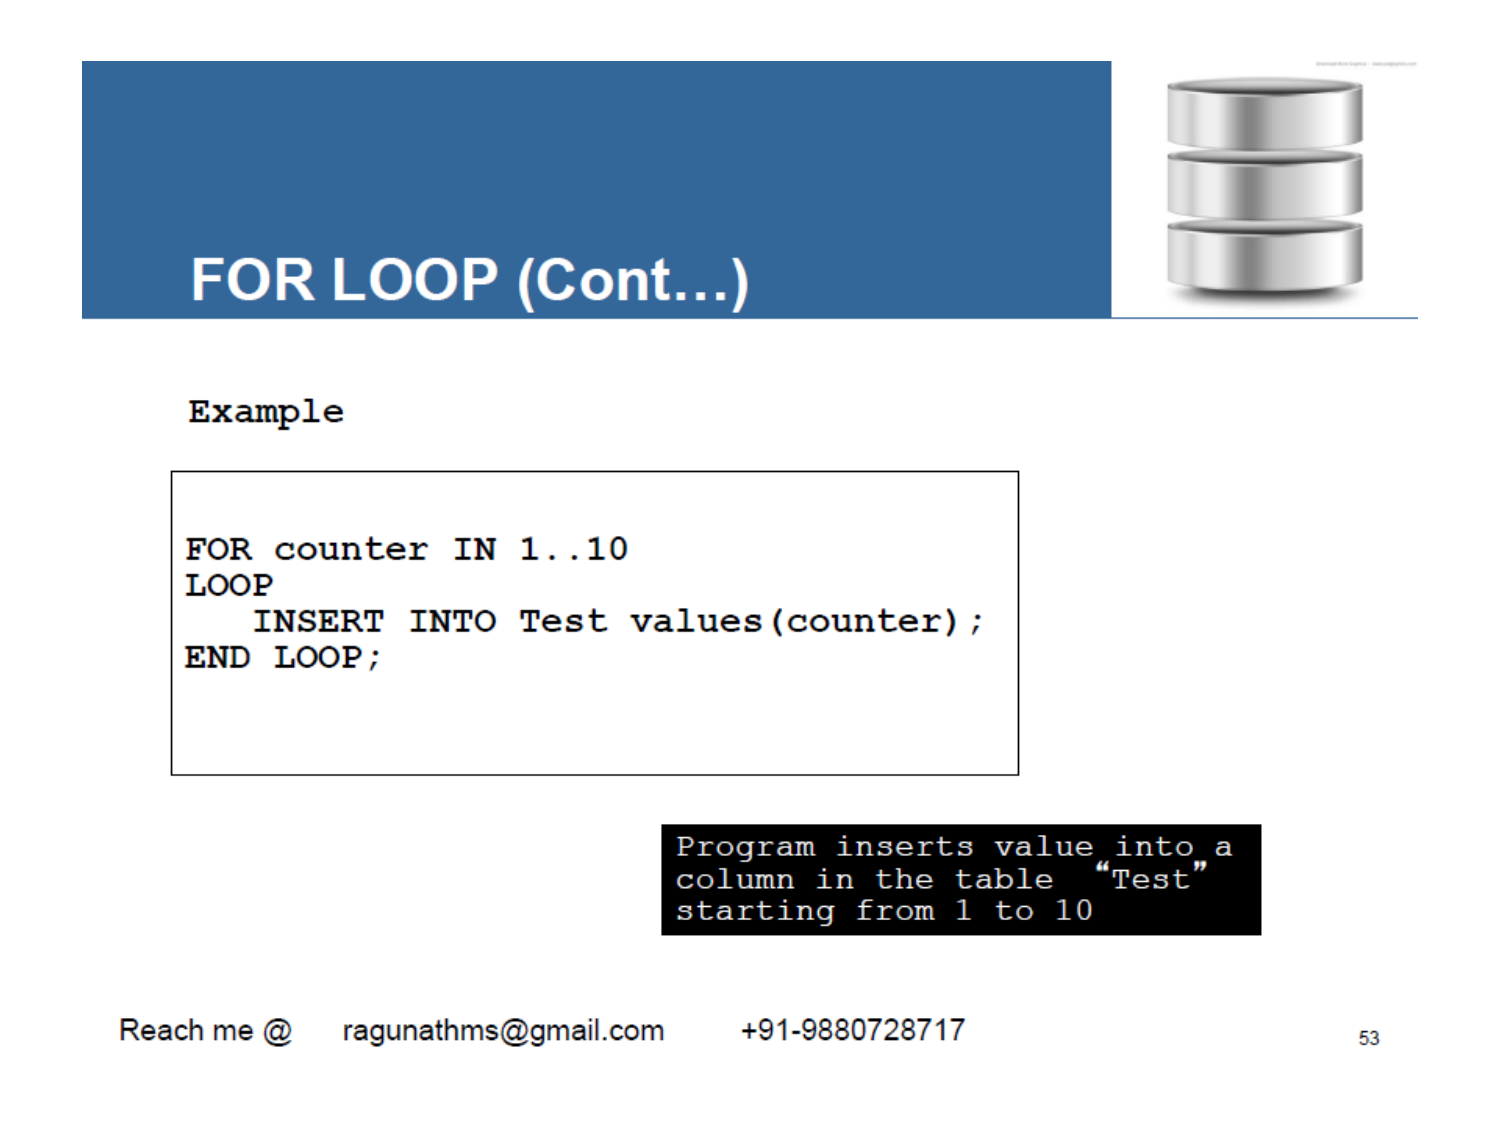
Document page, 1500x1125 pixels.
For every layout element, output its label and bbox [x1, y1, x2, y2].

picture [81, 61, 1419, 1064]
